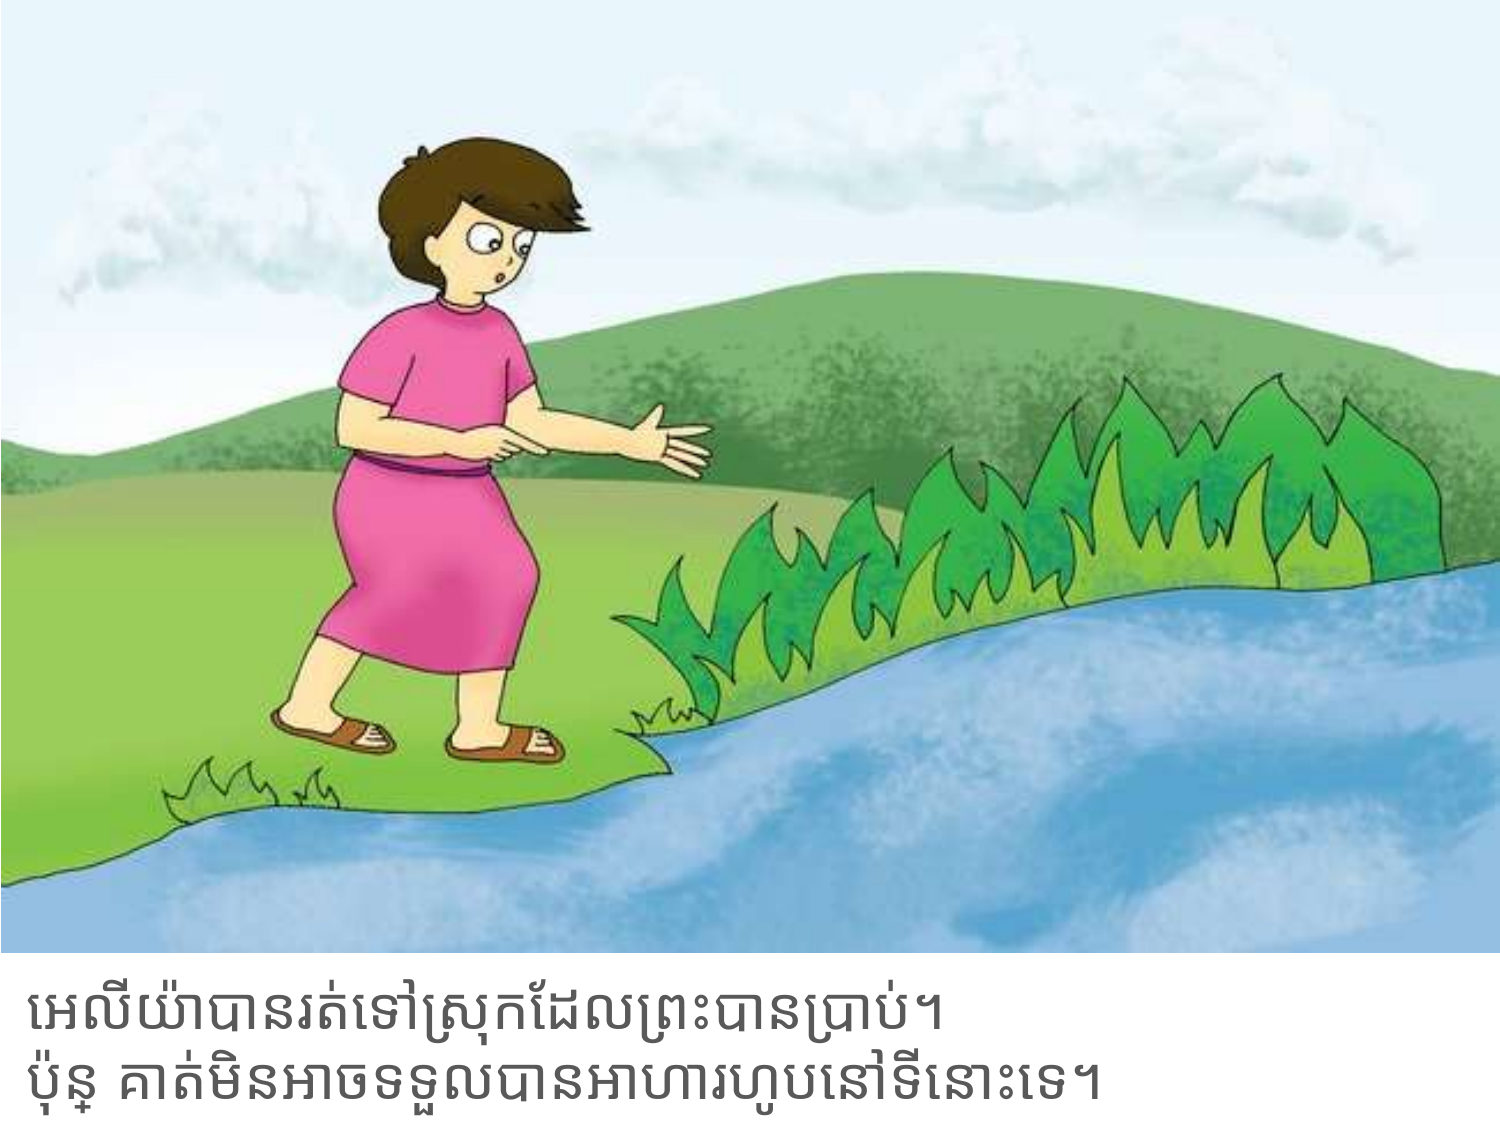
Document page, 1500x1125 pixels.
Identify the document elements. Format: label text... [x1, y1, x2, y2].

picture [1, 0, 1500, 953]
text_box អេលីយ៉ា​បាន​រត់​ទៅ​ស្រុក​ដែល​ព្រះ​បាន​ប្រាប់។ ប៉ុន្តែ គាត់​មិន​អាច​ទទួល​បាន​អាហារ​ហូប​នៅ​ទីនោះ​ទេ។ [11, 964, 1500, 1119]
